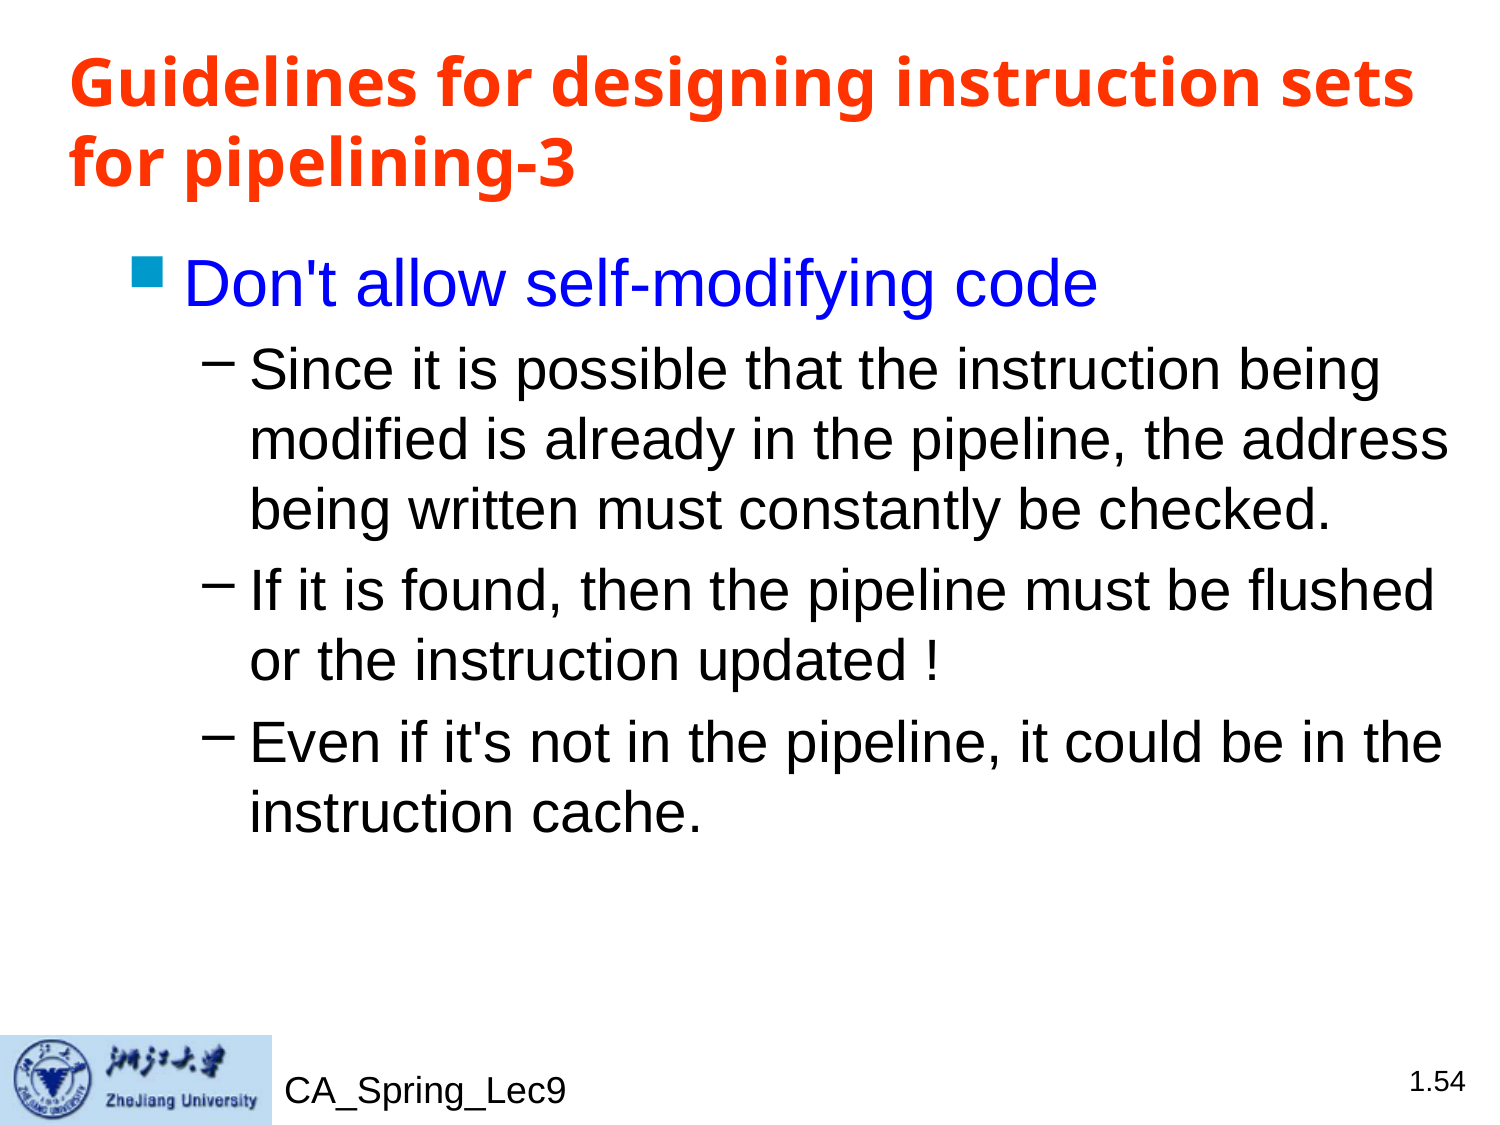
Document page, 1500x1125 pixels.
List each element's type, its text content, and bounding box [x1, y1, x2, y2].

picture [0, 1035, 272, 1125]
list Don't allow self-modifying code Since it is possible that the instruction being modified is already in the pipeline, the address being written must constantly be checked. If it is found, then the pipeline must be flushed or the instruction updated ! Even if it's not in the pipeline, it could be in the instruction cache. [111, 231, 1468, 1001]
title Guidelines for designing instruction sets for pipelining-3 [52, 42, 1468, 197]
